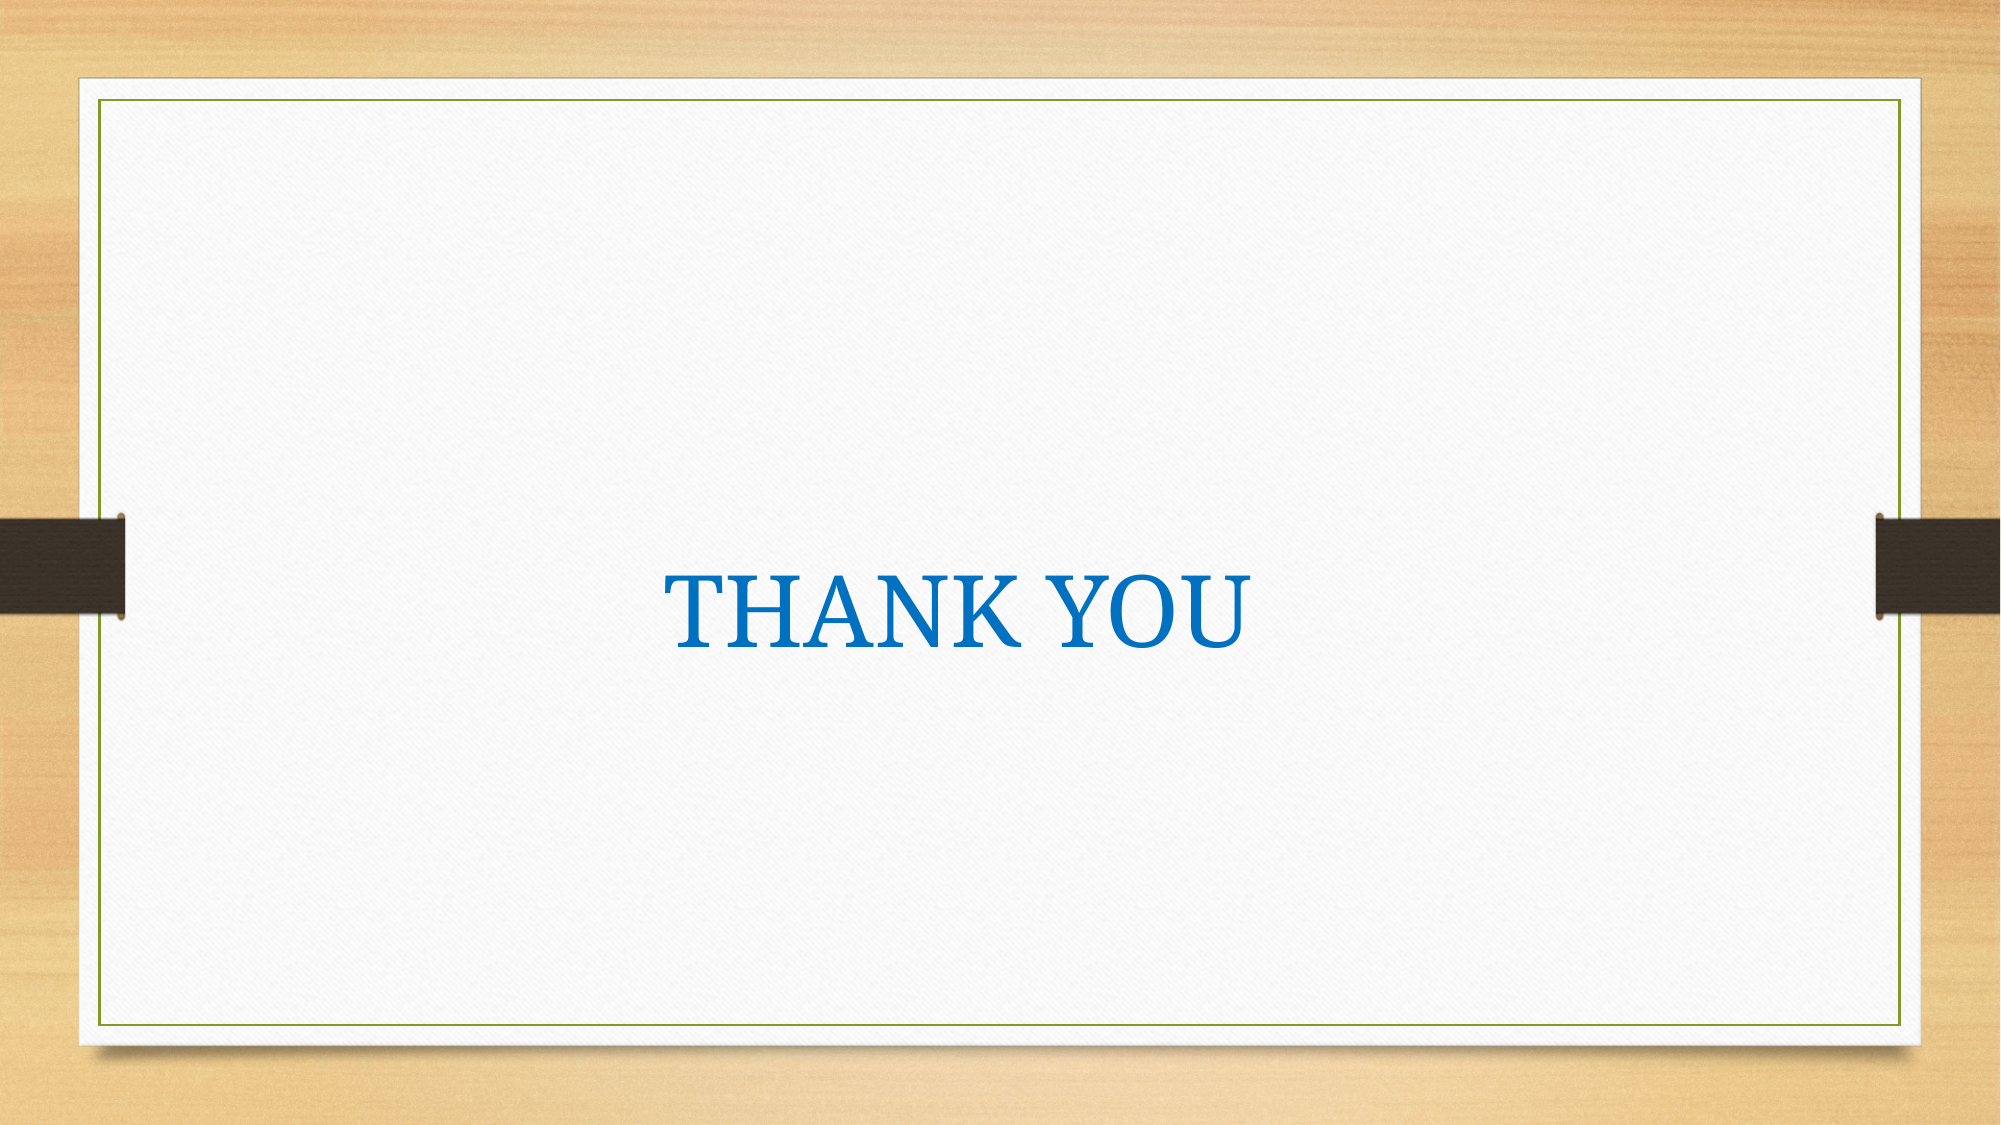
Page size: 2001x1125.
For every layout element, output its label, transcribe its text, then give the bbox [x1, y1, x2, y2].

text_box THANK YOU [456, 531, 1460, 675]
picture [0, 0, 2001, 1125]
